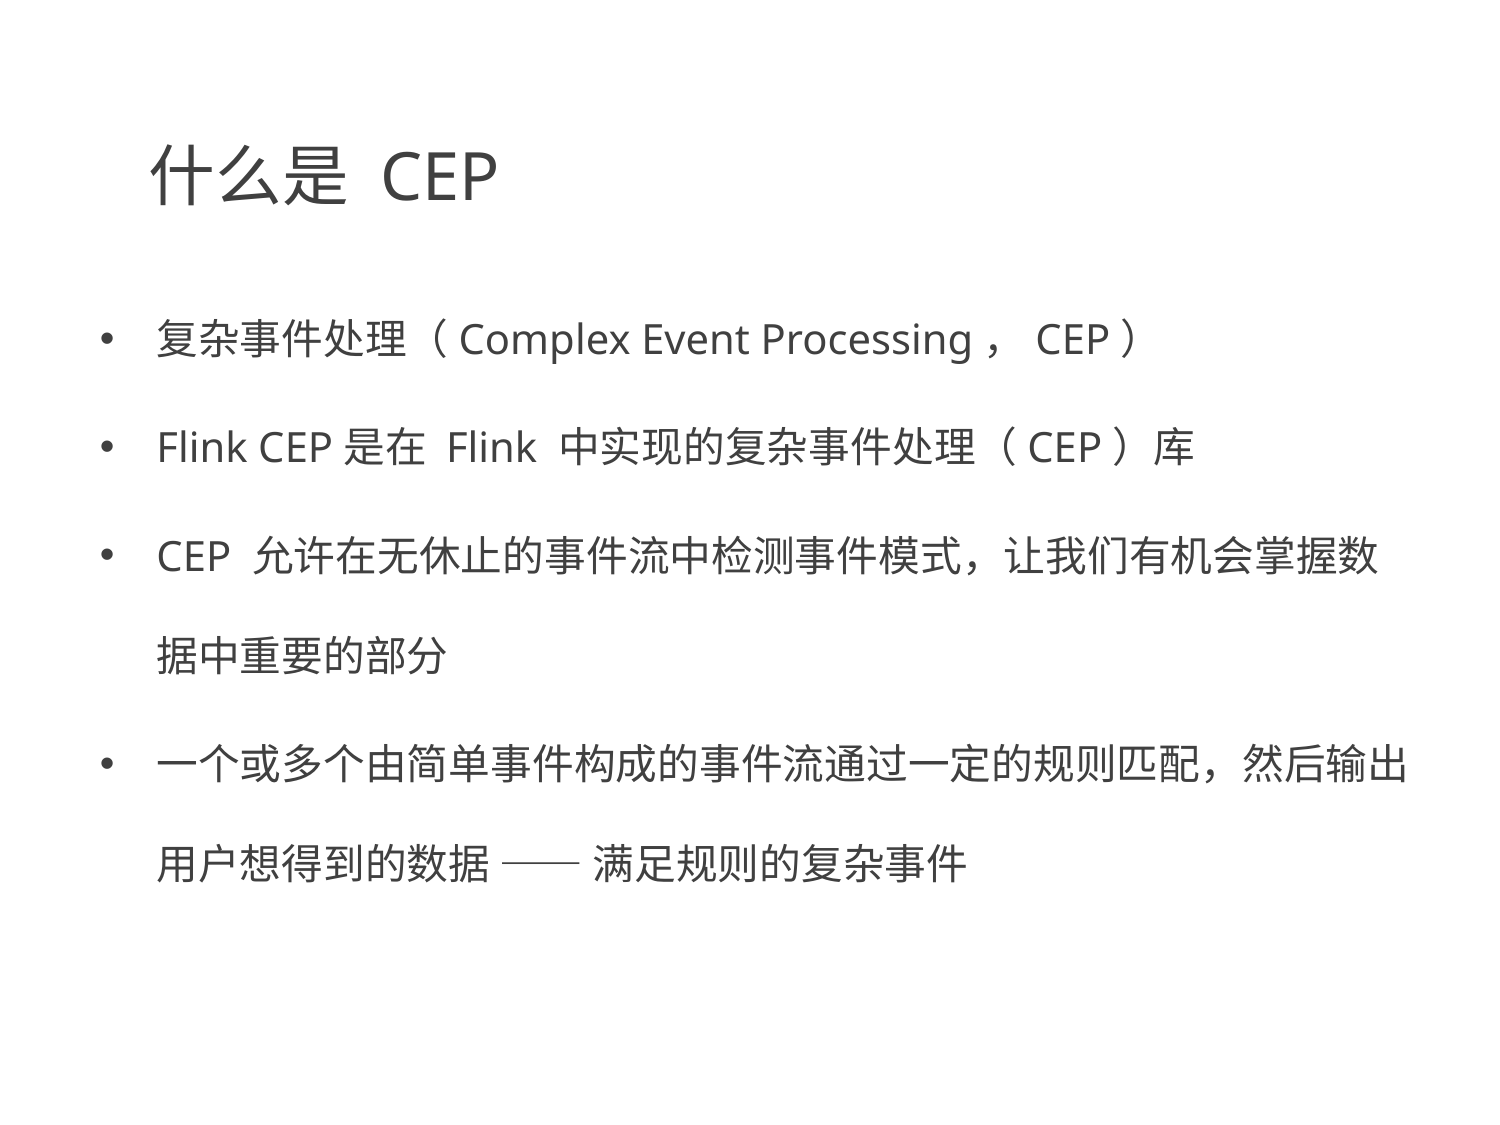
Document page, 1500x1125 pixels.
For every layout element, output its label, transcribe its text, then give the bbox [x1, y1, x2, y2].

title 什么是 CEP [75, 79, 1425, 268]
list 复杂事件处理（Complex Event Processing，CEP） Flink CEP是在 Flink 中实现的复杂事件处理（CEP）库 CEP 允许在无休止的事件流中检测事件模式，让我们有机会掌握数据中重要的部分 一个或多个由简单事件构成的事件流通过一定的规则匹配，然后输出用户想得到的数据 —— 满足规则的复杂事件 [85, 255, 1436, 1047]
